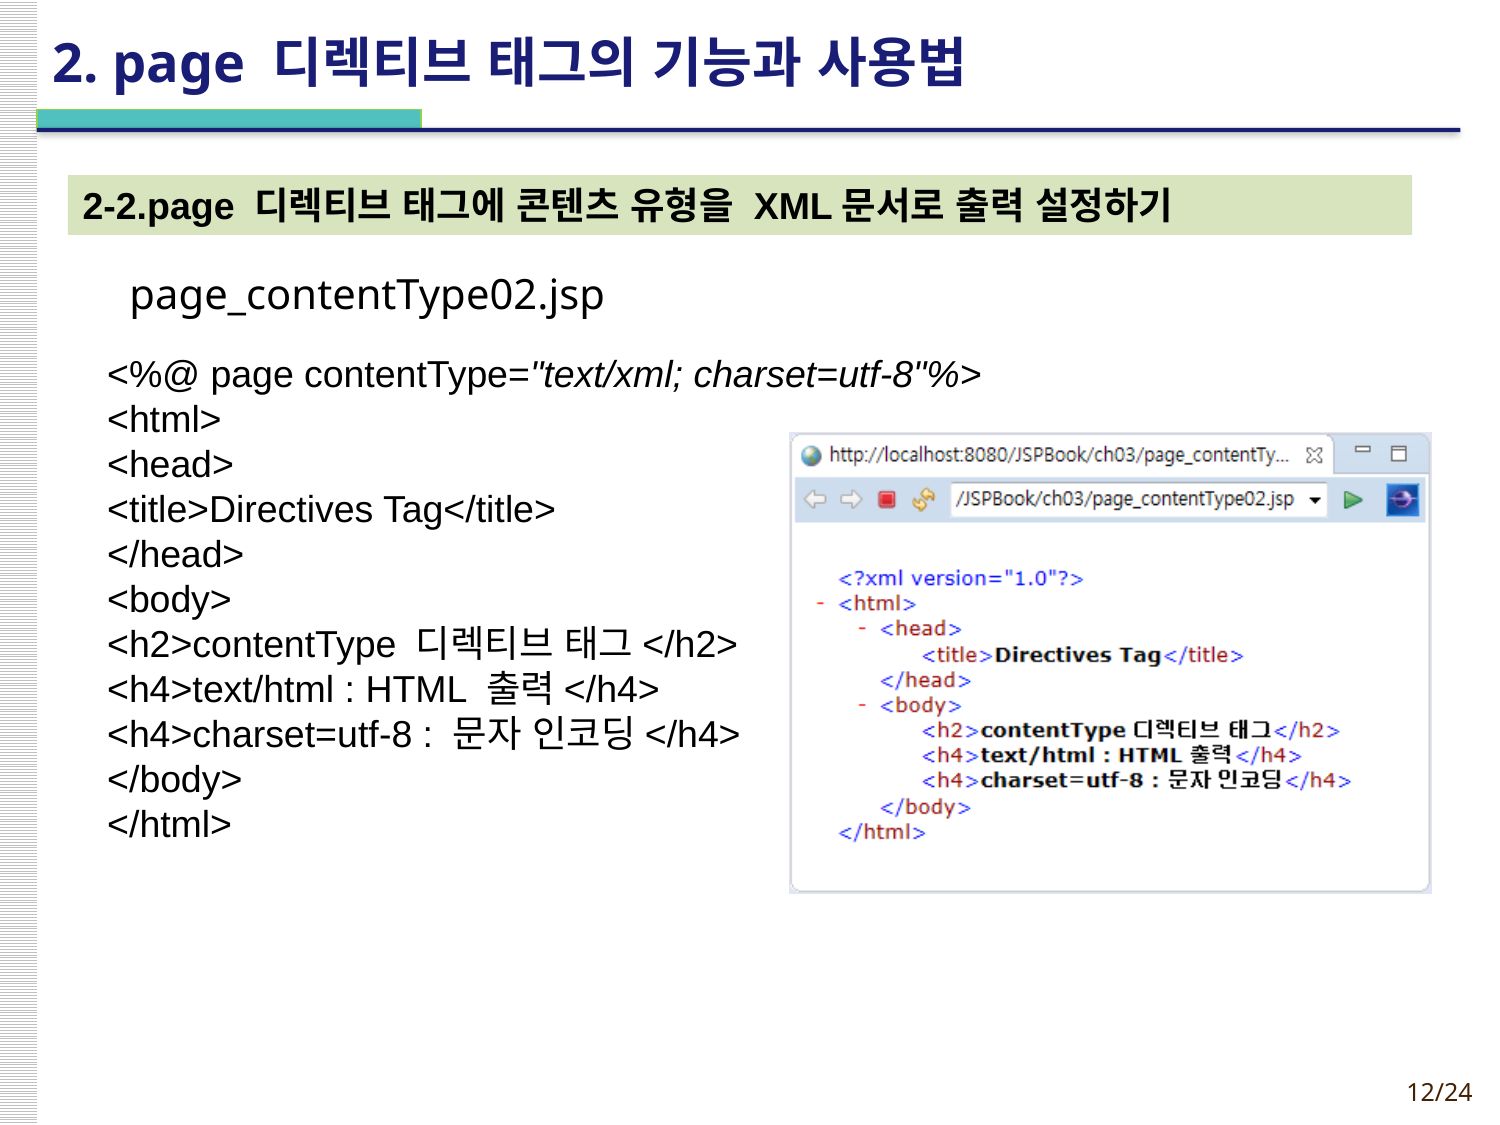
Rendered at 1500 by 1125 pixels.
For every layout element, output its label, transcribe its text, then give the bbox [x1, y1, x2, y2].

picture [789, 432, 1433, 894]
title 2. page 디렉티브 태그의 기능과 사용법 [37, 13, 1278, 109]
text_box page_contentType02.jsp [114, 260, 621, 326]
text_box <%@ page contentType="text/xml; charset=utf-8"%> <html> <head> <title>Directives Tag</title> </head> <body> <h2>contentType 디렉티브 태그</h2> <h4>text/html : HTML 출력</h4> <h4>charset=utf-8 : 문자 인코딩</h4> </body> </html> [92, 342, 997, 853]
text_box 2-2.page 디렉티브 태그에 콘텐츠 유형을 XML문서로 출력 설정하기 [67, 175, 1413, 235]
